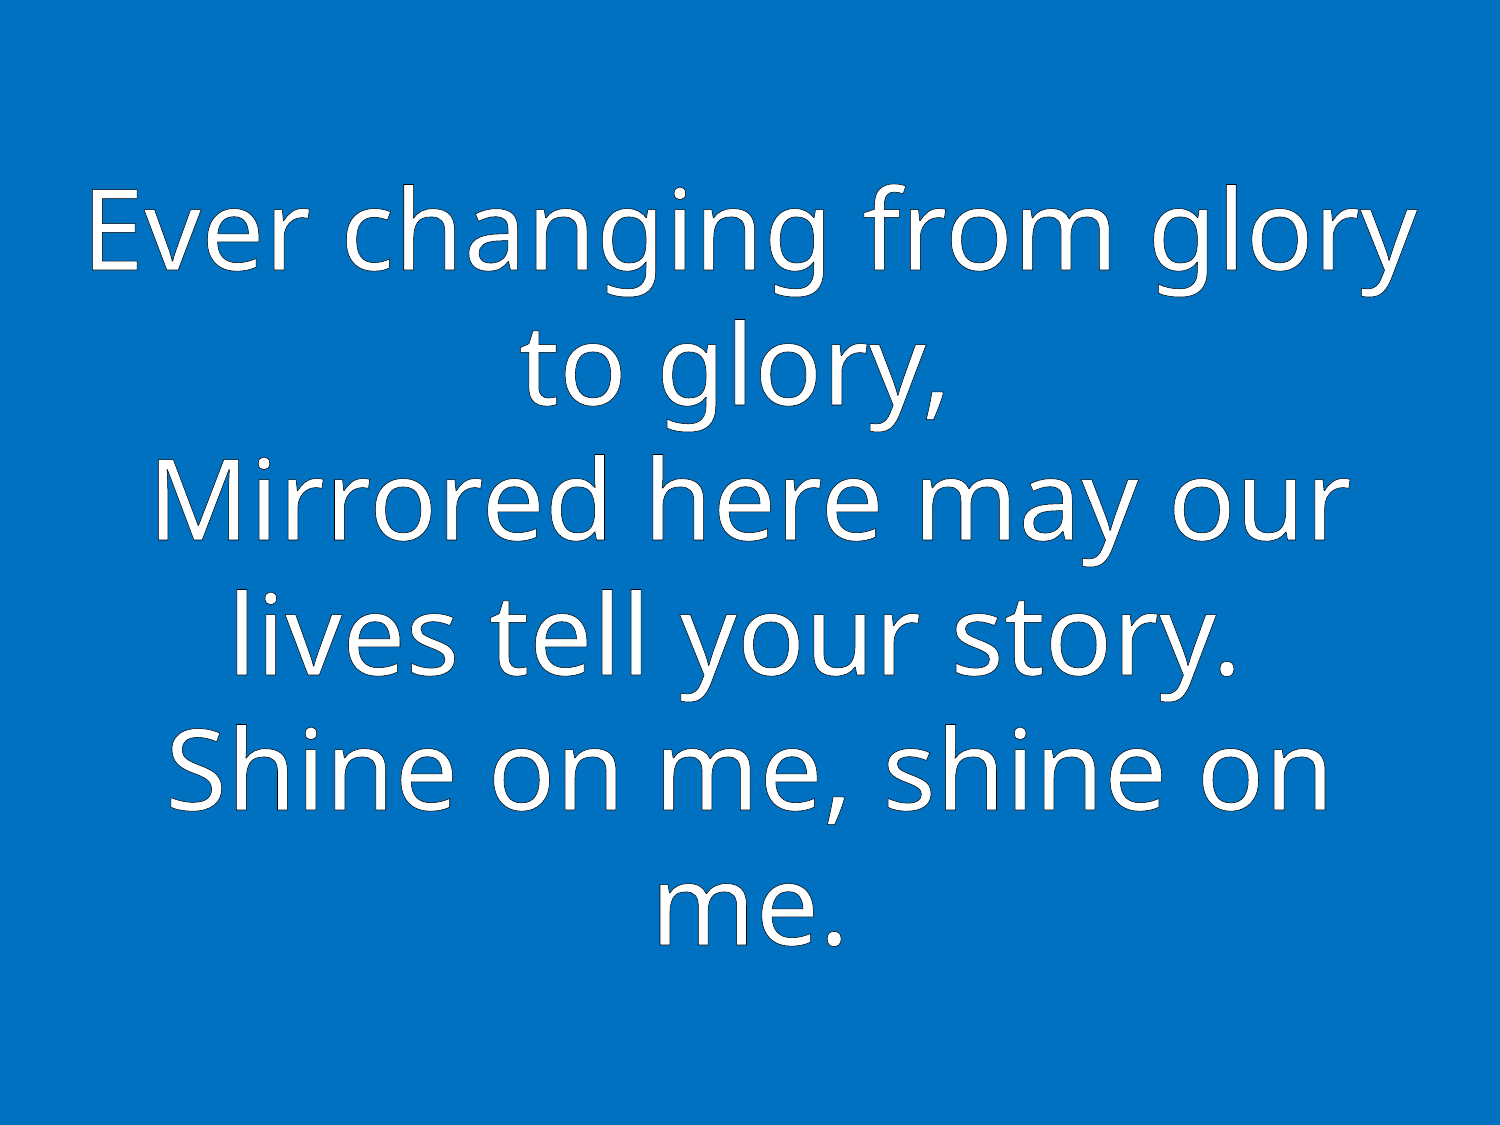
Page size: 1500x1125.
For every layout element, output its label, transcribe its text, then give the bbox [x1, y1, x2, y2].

title Ever changing from glory to glory, Mirrored here may our lives tell your story. Shine on me, shine on me. [41, 42, 1459, 1083]
